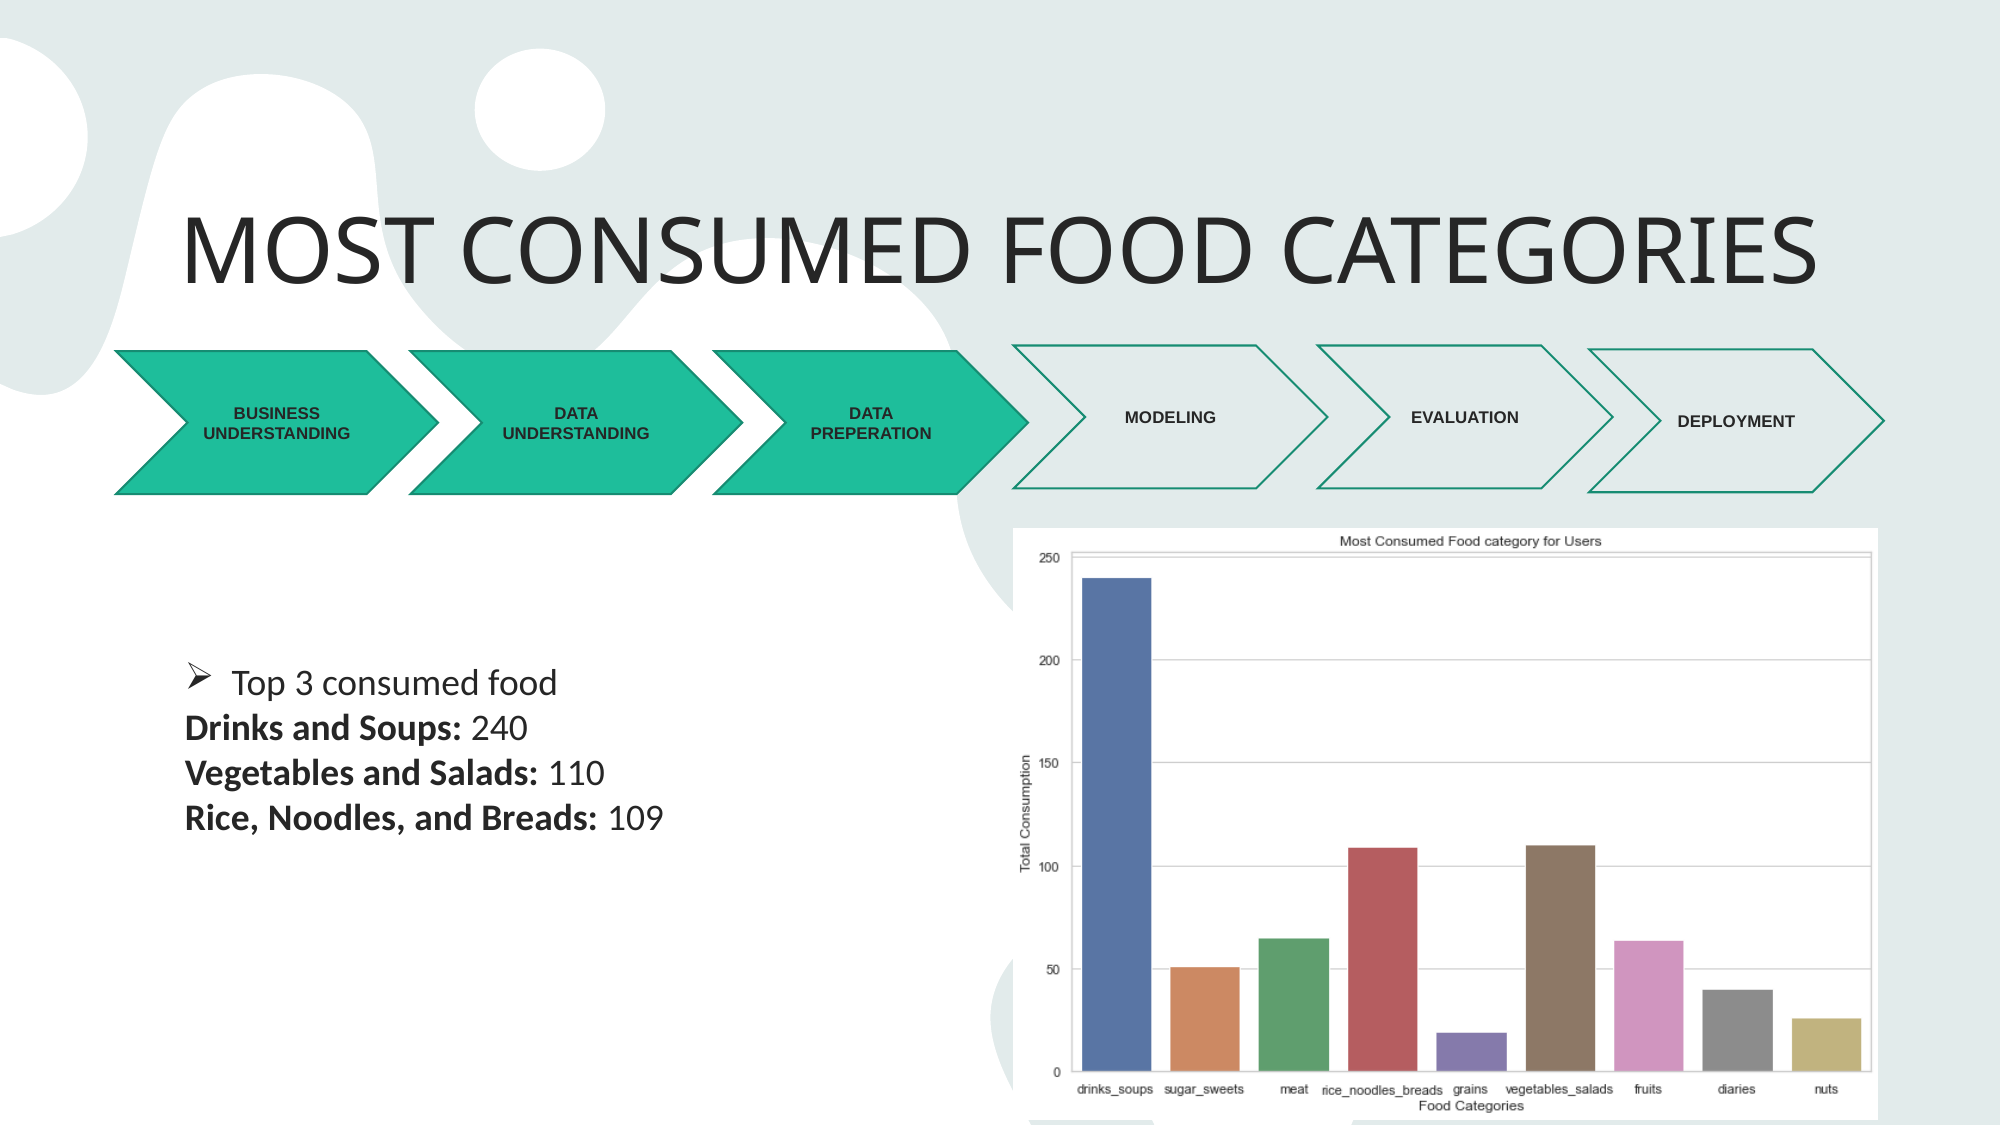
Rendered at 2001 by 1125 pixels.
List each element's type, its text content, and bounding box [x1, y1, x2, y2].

text_box DATA PREPERATION [711, 350, 1030, 496]
text_box DATA UNDERSTANDING [407, 350, 744, 496]
text_box Top 3 consumed food Drinks and Soups: 240 Vegetables and Salads: 110 Rice, Noodles, and Breads: 109 [170, 650, 848, 891]
text_box EVALUATION [1315, 344, 1615, 490]
text_box DEPLOYMENT [1586, 348, 1886, 494]
text_box BUSINESS UNDERSTANDING [113, 350, 440, 496]
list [1013, 528, 1878, 1120]
title MOST CONSUMED FOOD CATEGORIES [99, 91, 1900, 309]
text_box MODELING [1011, 344, 1329, 490]
